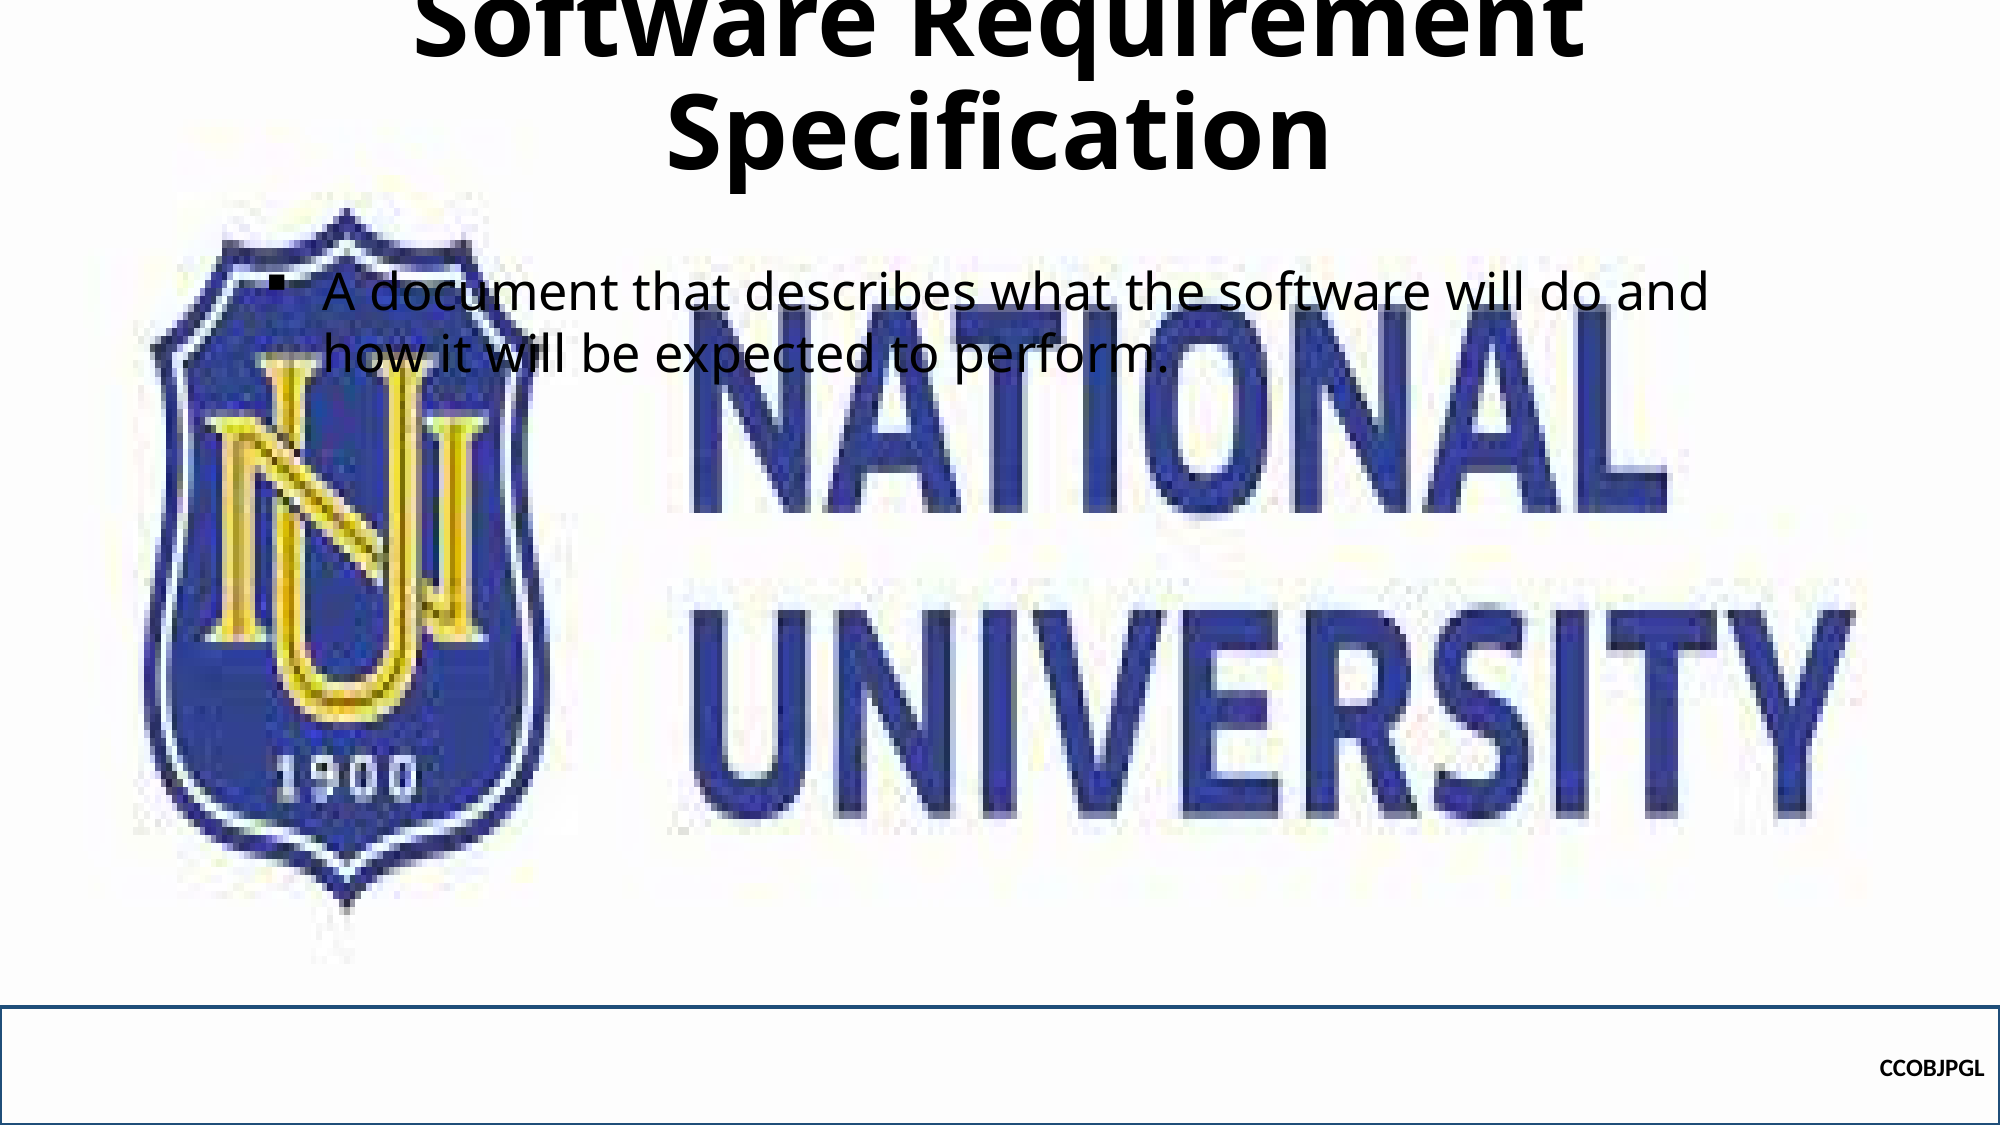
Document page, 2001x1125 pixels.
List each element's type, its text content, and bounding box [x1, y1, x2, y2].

title Software Requirement Specification [249, 81, 1750, 200]
text_box A document that describes what the software will do and how it will be expected to perform. [249, 248, 1750, 953]
footer CCOBJPGL [0, 1007, 2000, 1125]
picture [0, 0, 2000, 1007]
